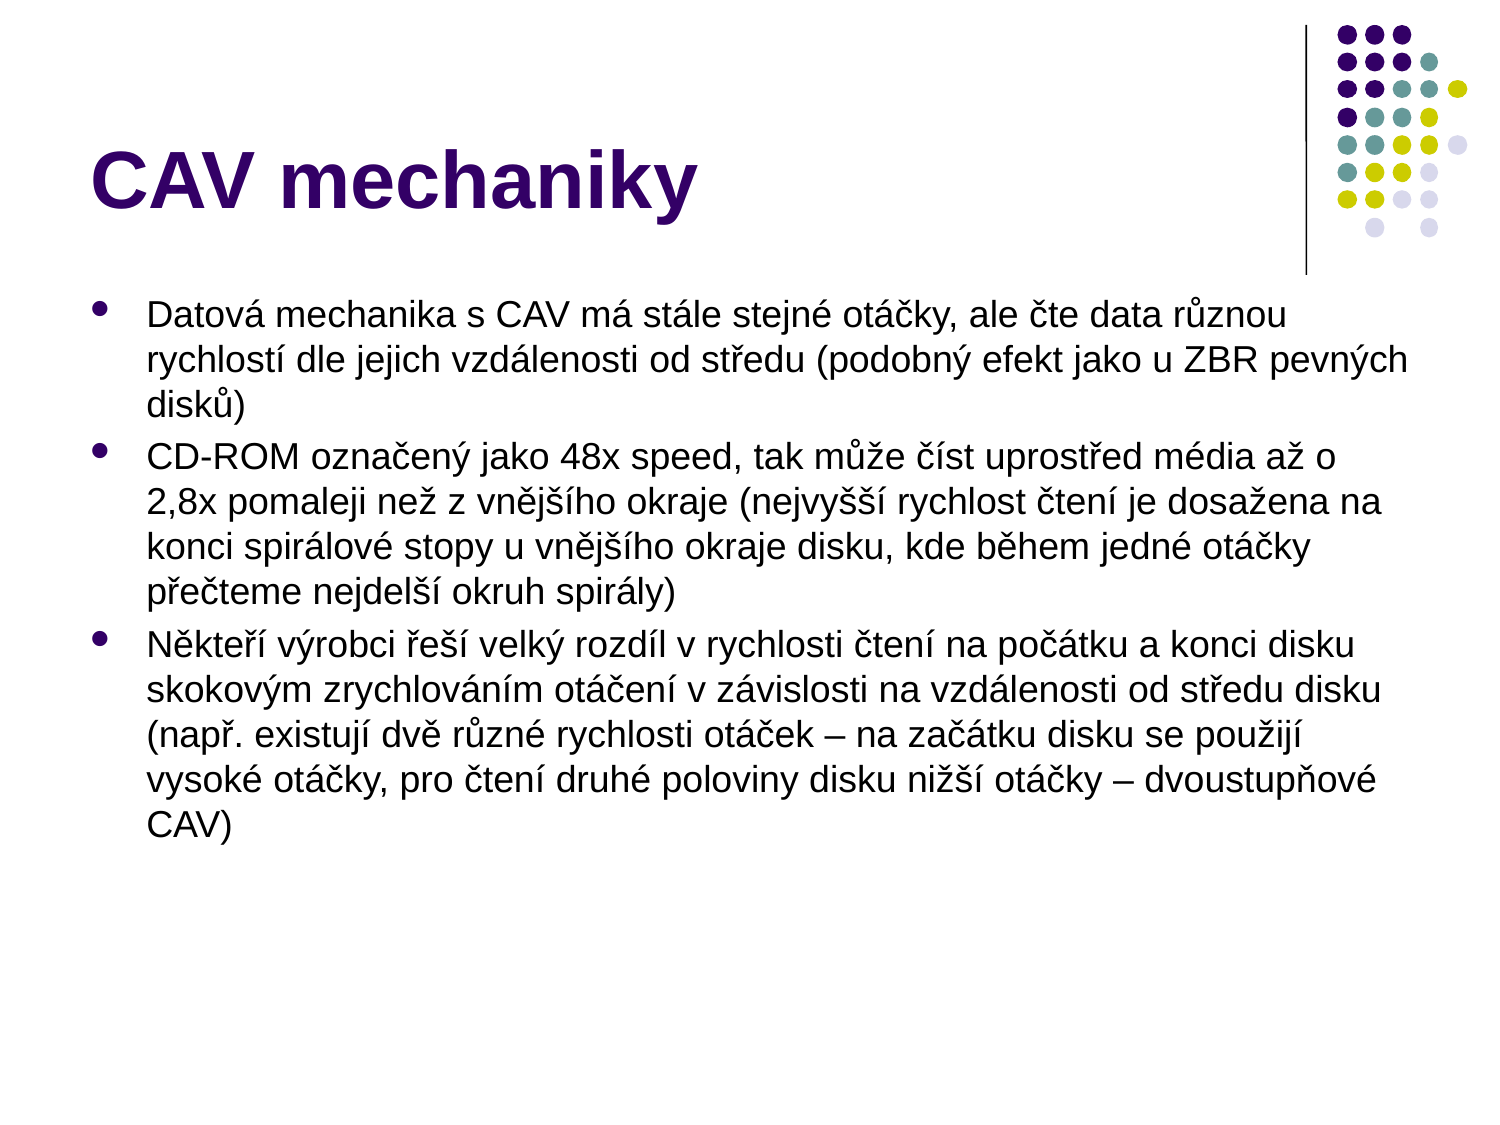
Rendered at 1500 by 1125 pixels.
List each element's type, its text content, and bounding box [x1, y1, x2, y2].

title CAV mechaniky [75, 20, 1313, 233]
list Datová mechanika s CAV má stále stejné otáčky, ale čte data různou rychlostí dle jejich vzdálenosti od středu (podobný efekt jako u ZBR pevných disků) CD-ROM označený jako 48x speed, tak může číst uprostřed média až o 2,8x pomaleji než z vnějšího okraje (nejvyšší rychlost čtení je dosažena na konci spirálové stopy u vnějšího okraje disku, kde během jedné otáčky přečteme nejdelší okruh spirály) Někteří výrobci řeší velký rozdíl v rychlosti čtení na počátku a konci disku skokovým zrychlováním otáčení v závislosti na vzdálenosti od středu disku (např. existují dvě různé rychlosti otáček – na začátku disku se použijí vysoké otáčky, pro čtení druhé poloviny disku nižší otáčky – dvoustupňové CAV) [75, 282, 1425, 1006]
